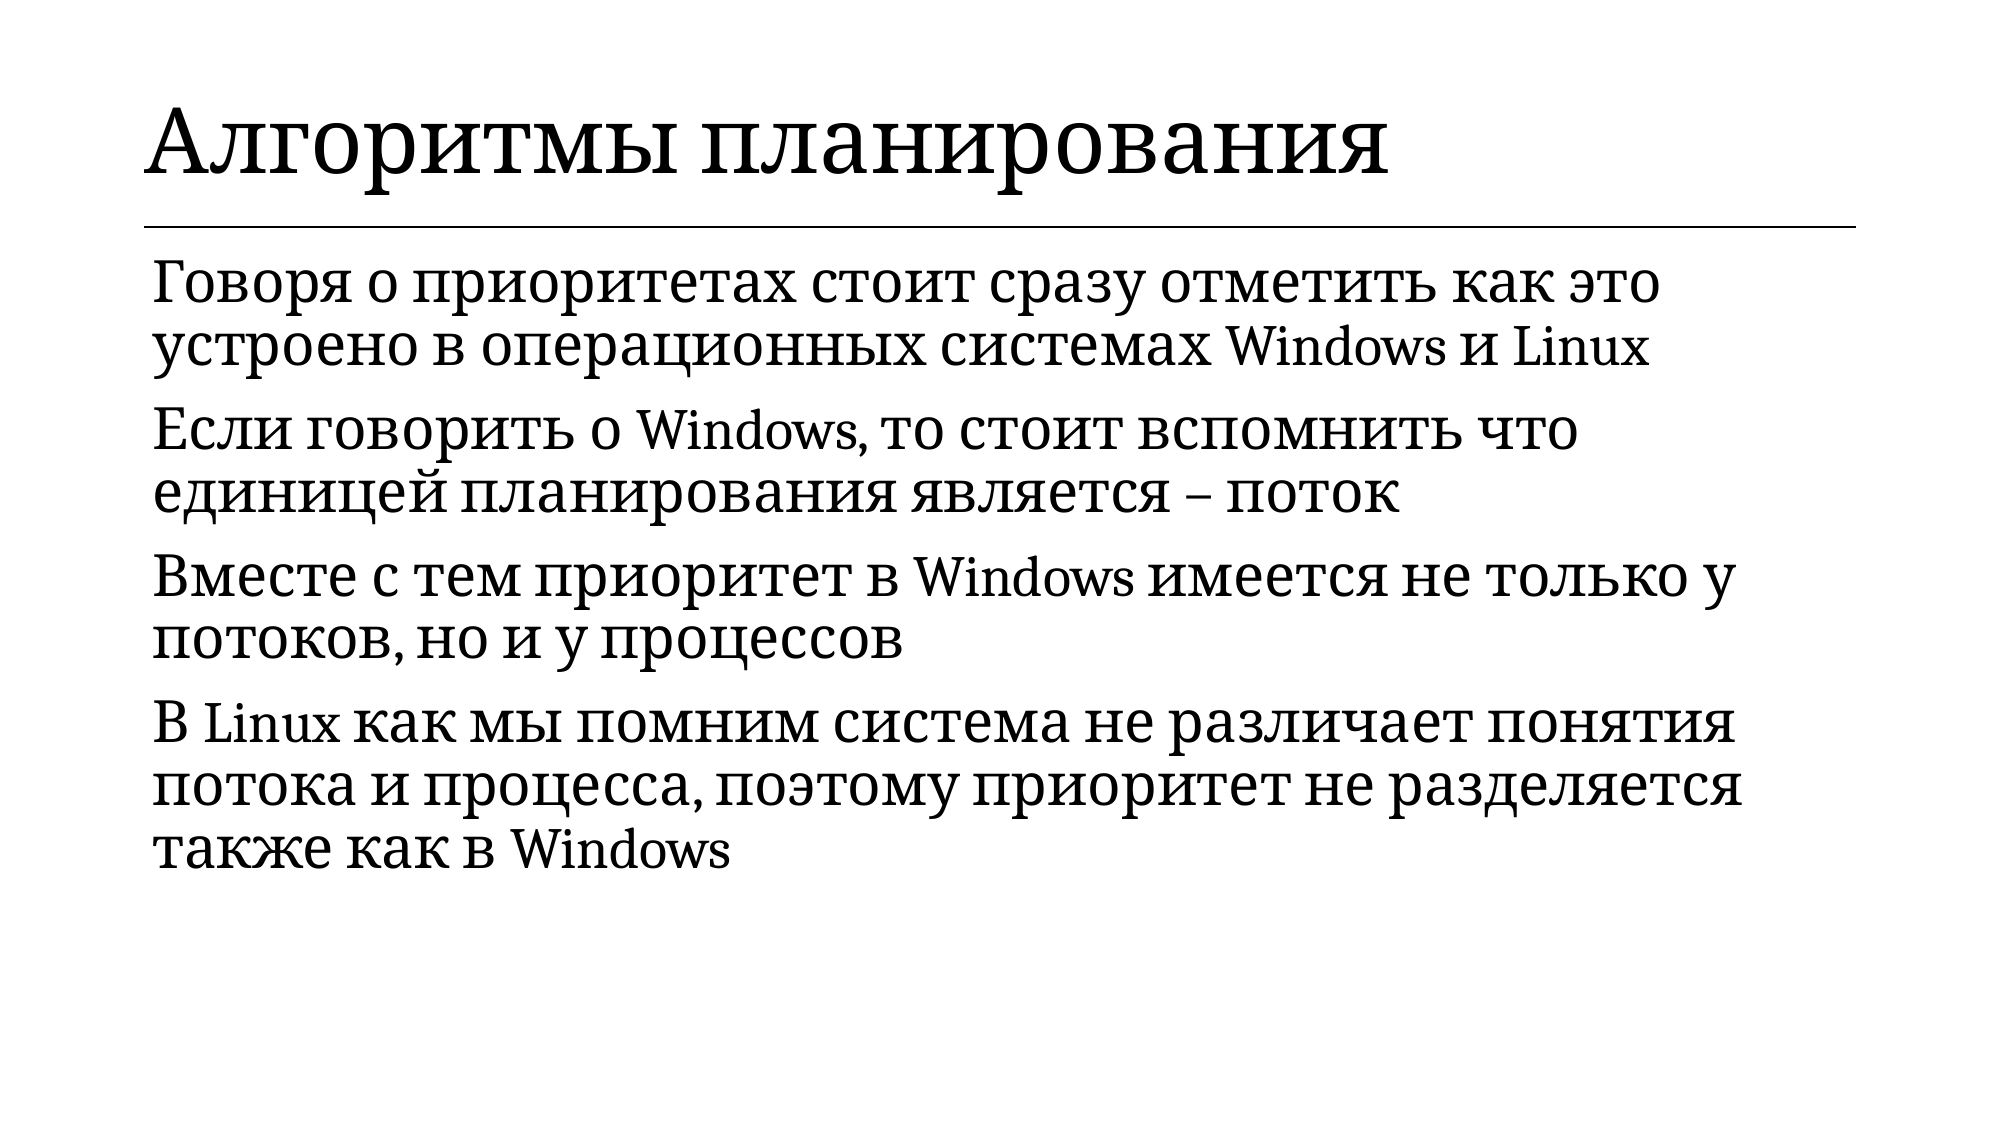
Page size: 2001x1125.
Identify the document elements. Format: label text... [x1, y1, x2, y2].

list Говоря о приоритетах стоит сразу отметить как это устроено в операционных системах Windows и Linux Если говорить о Windows, то стоит вспомнить что единицей планирования является – поток Вместе с тем приоритет в Windows имеется не только у потоков, но и у процессов В Linux как мы помним система не различает понятия потока и процесса, поэтому приоритет не разделяется также как в Windows [137, 245, 1856, 1066]
table_header Алгоритмы планирования [144, 60, 1856, 226]
